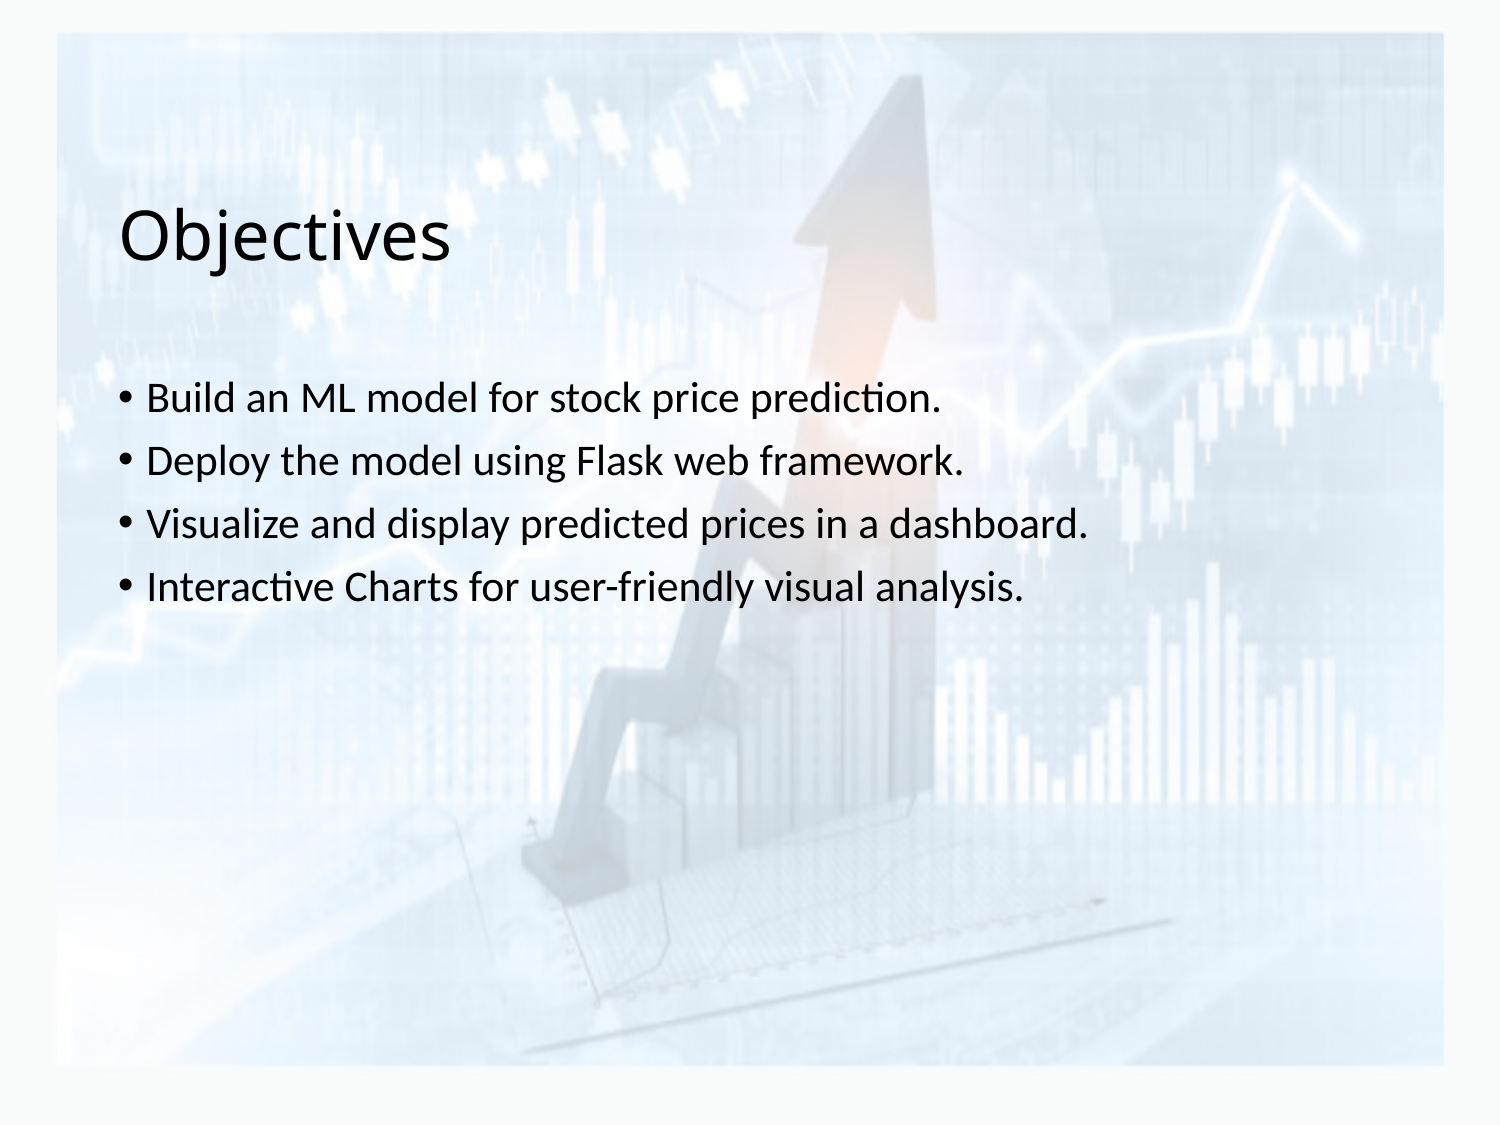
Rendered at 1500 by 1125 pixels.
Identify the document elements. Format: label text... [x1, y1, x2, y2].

title Objectives [103, 127, 1397, 299]
list Build an ML model for stock price prediction. Deploy the model using Flask web framework. Visualize and display predicted prices in a dashboard. Interactive Charts for user-friendly visual analysis. [103, 299, 1397, 1014]
